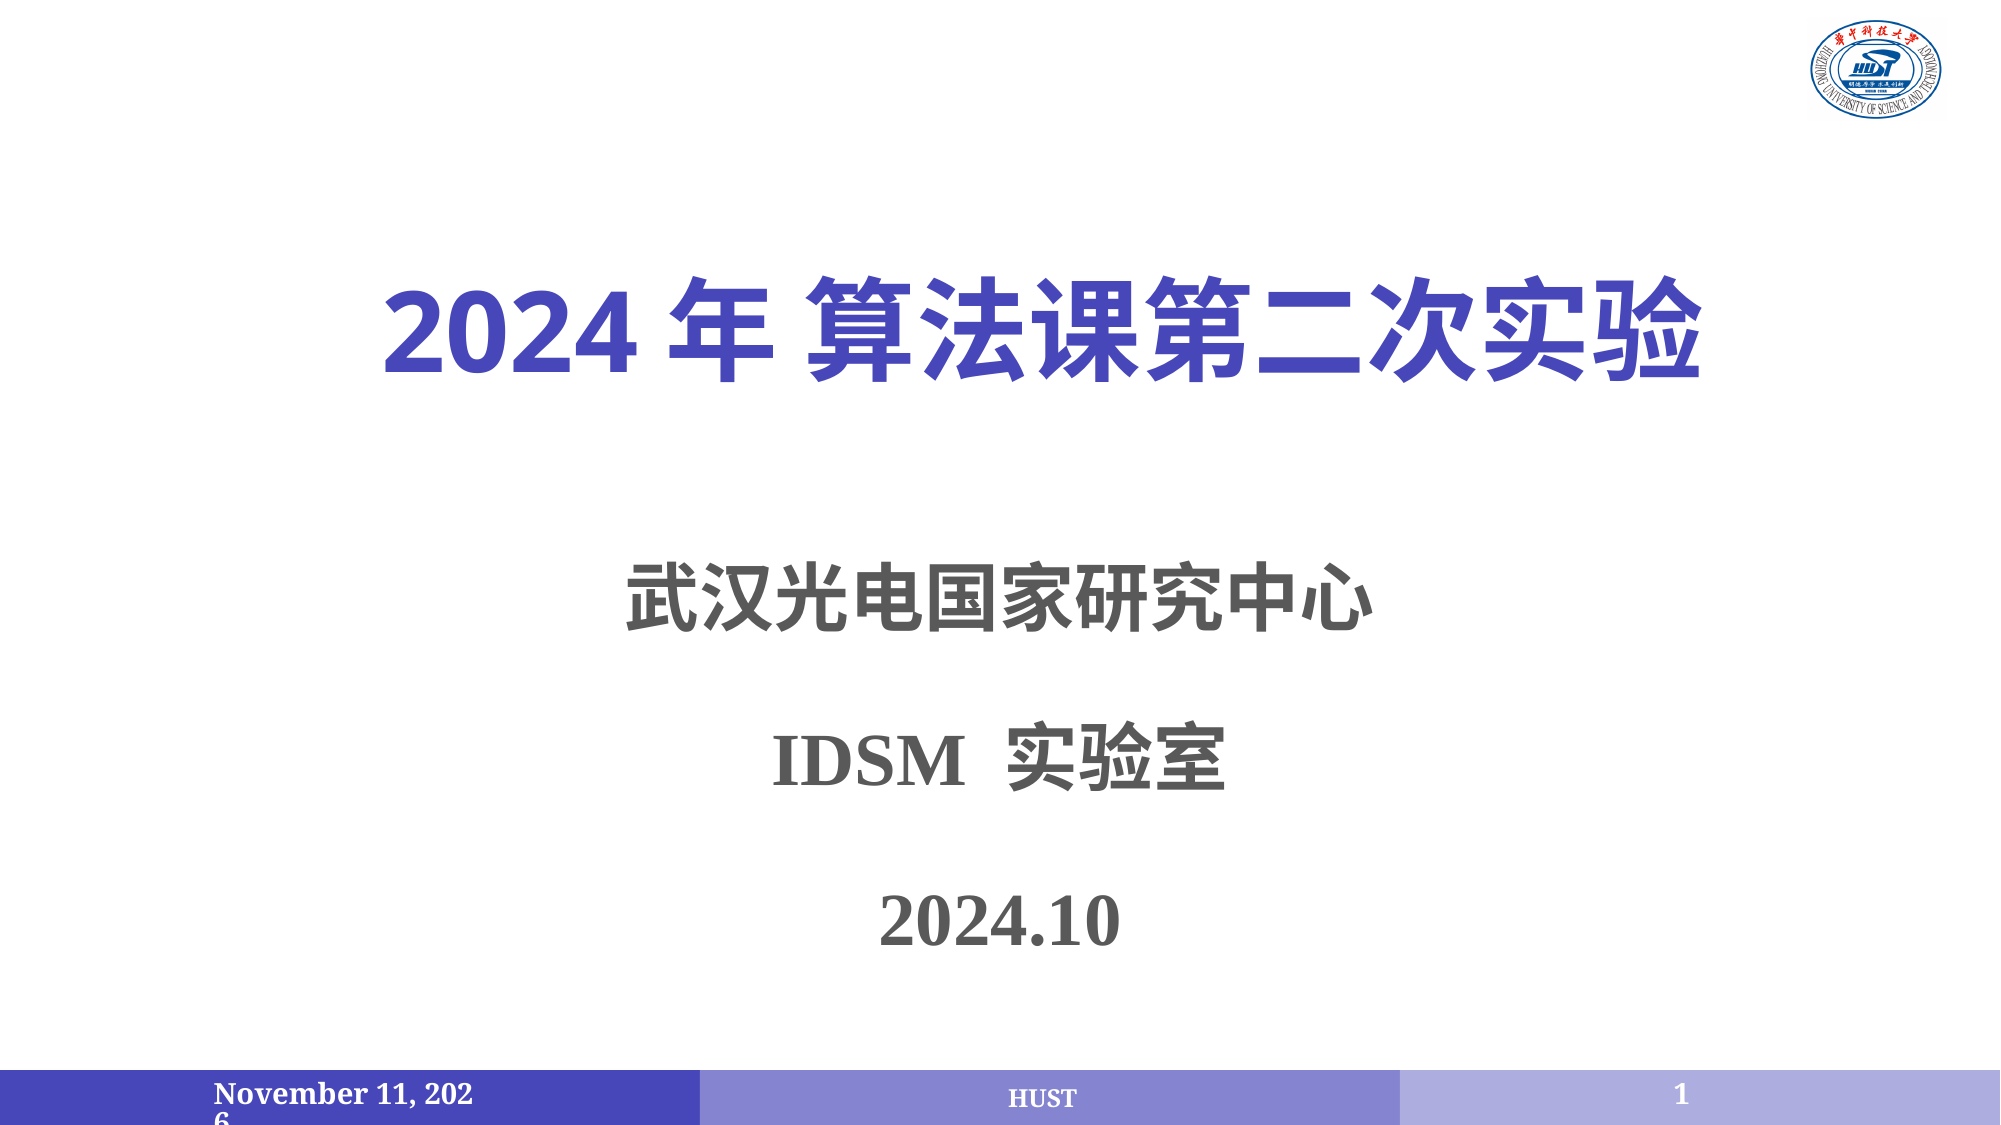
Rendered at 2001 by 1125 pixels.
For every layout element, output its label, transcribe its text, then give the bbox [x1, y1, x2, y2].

slide_number 1 [1615, 1050, 1749, 1125]
text_box 2024年 算法课第二次实验 [215, 252, 1870, 402]
text_box [1749, 1069, 2000, 1125]
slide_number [198, 1065, 502, 1125]
text_box [0, 1069, 198, 1125]
text_box [502, 1069, 511, 1125]
text_box [1489, 1069, 1615, 1125]
picture [1807, 16, 1947, 121]
text_box 武汉光电国家研究中心 IDSM 实验室 2024.10 [511, 498, 1489, 1125]
